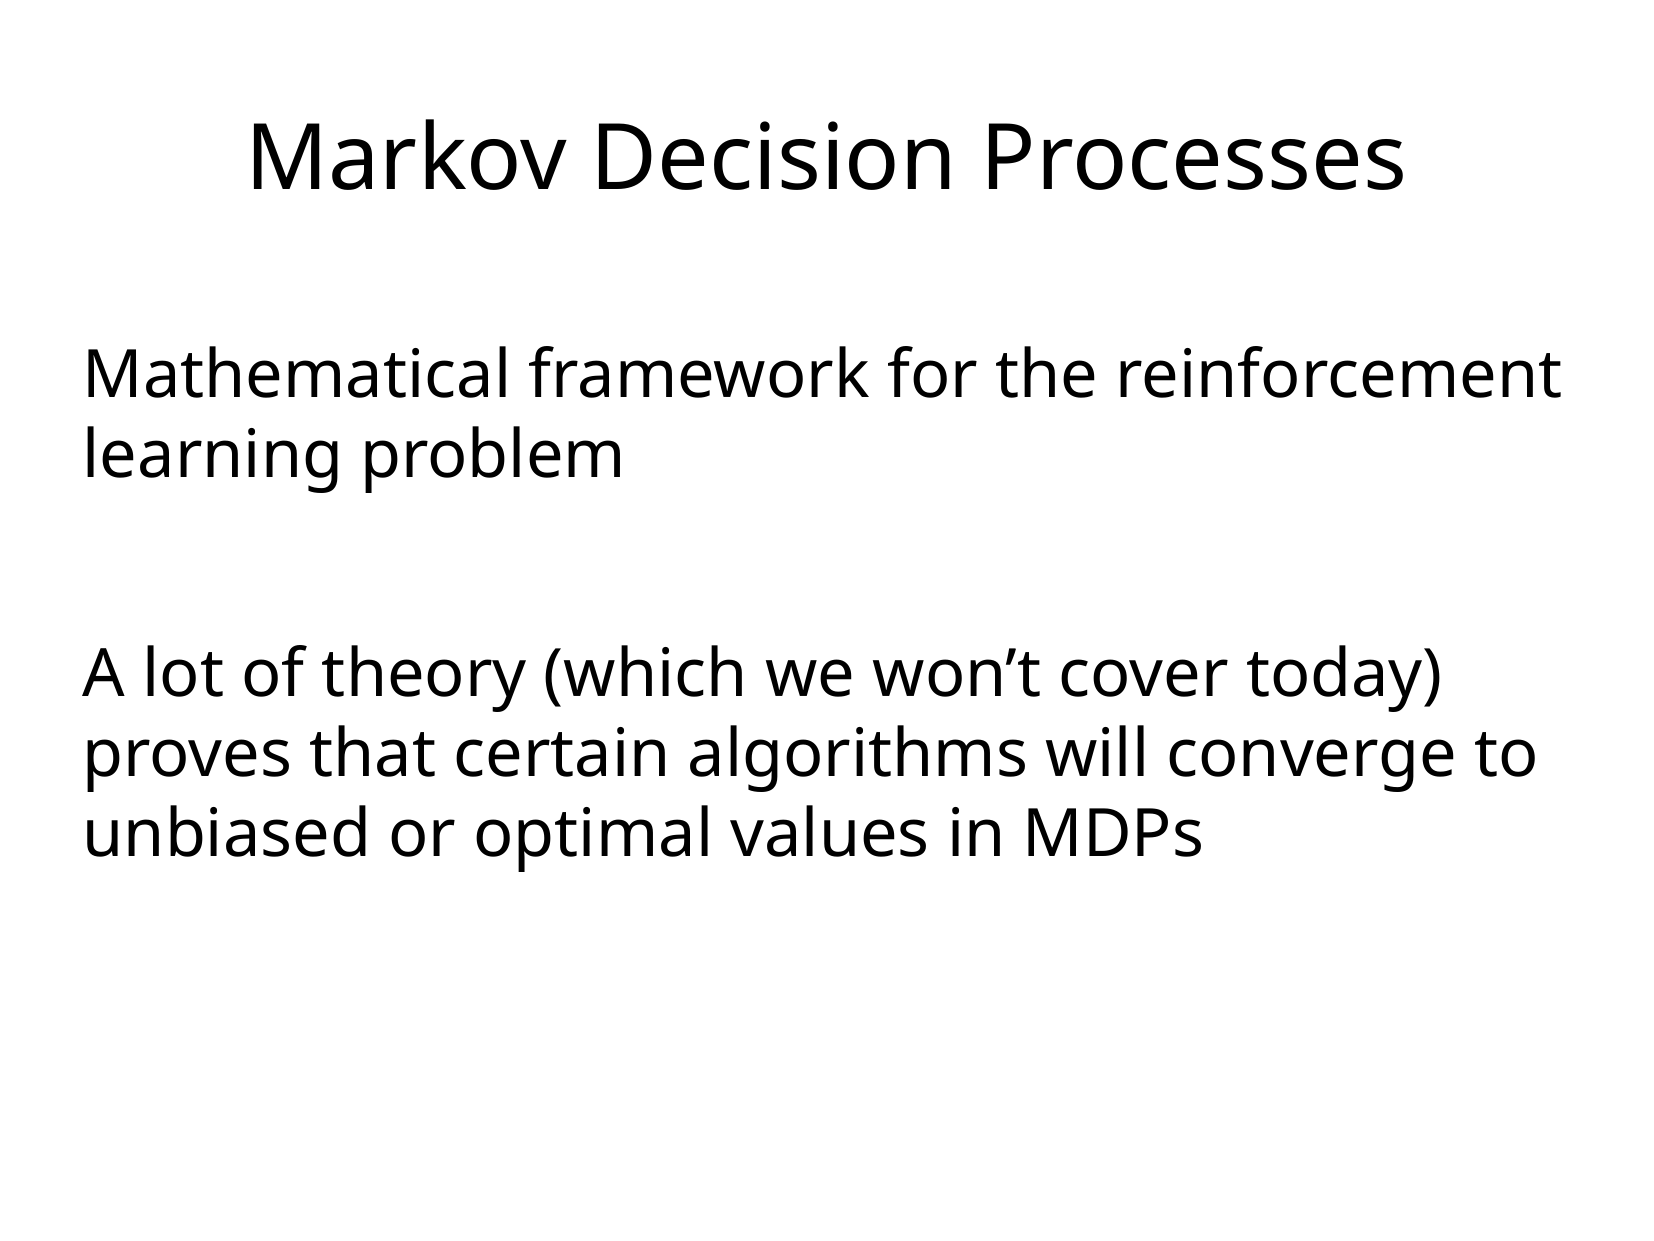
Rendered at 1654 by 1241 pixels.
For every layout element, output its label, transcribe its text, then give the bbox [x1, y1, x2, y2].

title Markov Decision Processes [82, 49, 1571, 257]
list Mathematical framework for the reinforcement learning problem A lot of theory (which we won’t cover today) proves that certain algorithms will converge to unbiased or optimal values in MDPs [82, 330, 1571, 1182]
